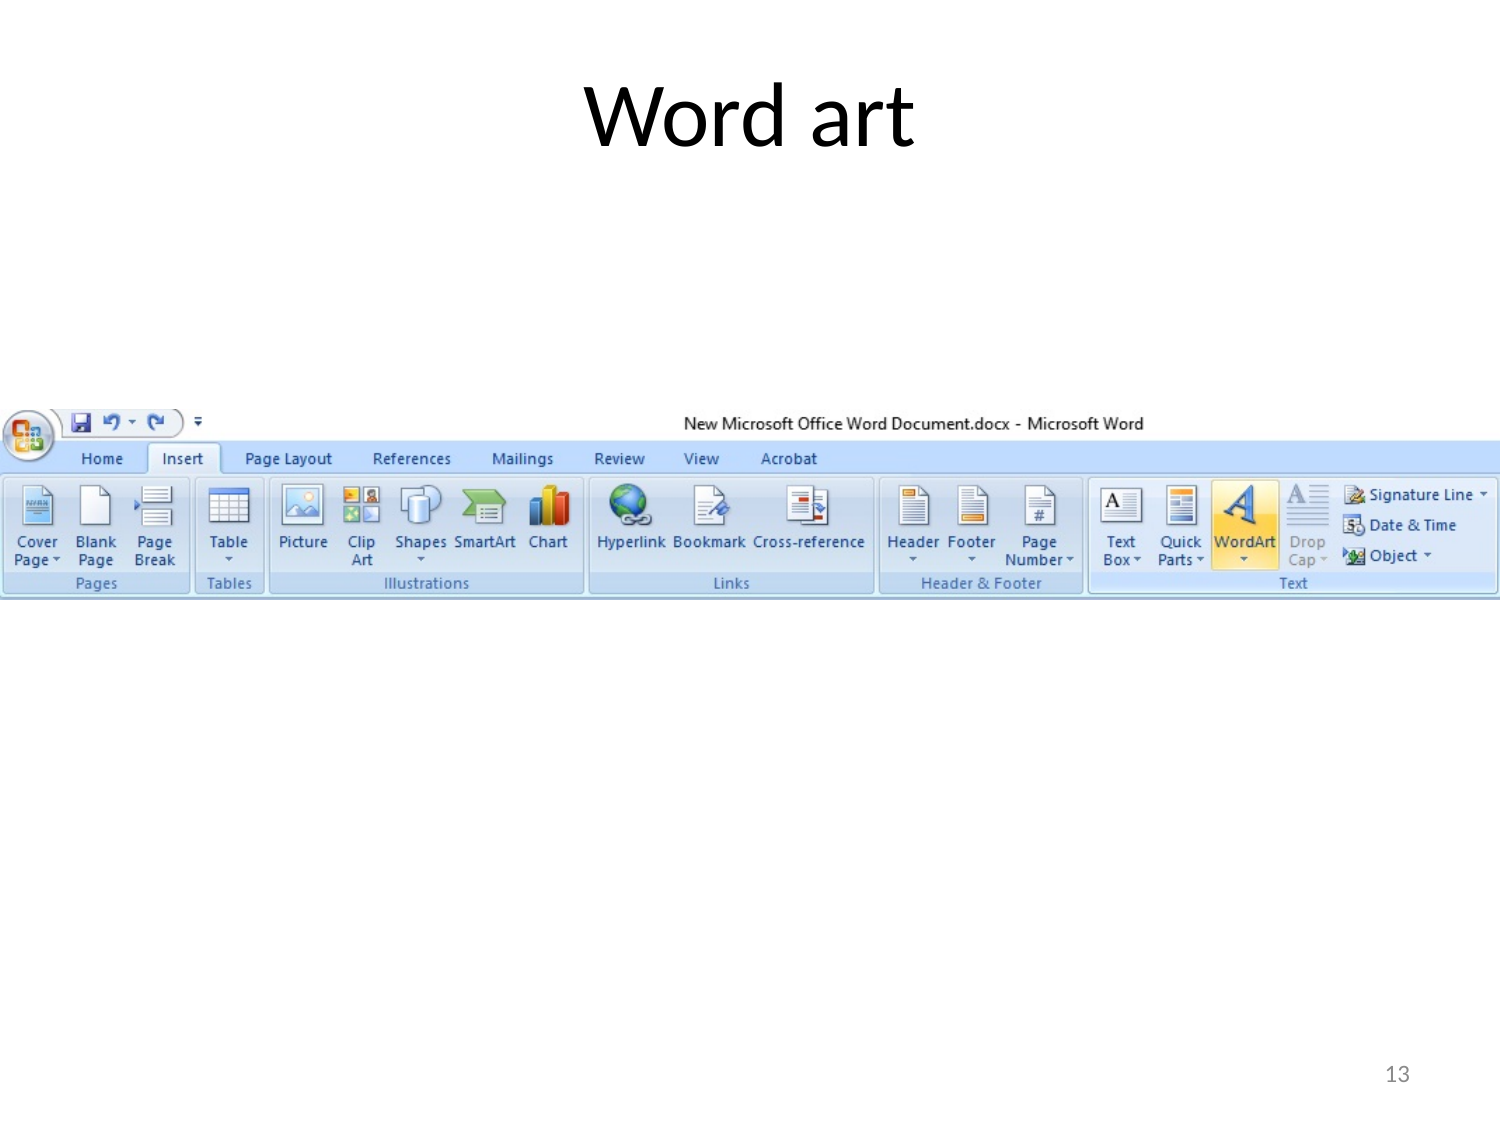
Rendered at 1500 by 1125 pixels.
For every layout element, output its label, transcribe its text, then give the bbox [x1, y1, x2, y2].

slide_number 13 [1074, 1042, 1425, 1103]
title Word art [75, 45, 1425, 175]
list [0, 408, 1500, 601]
